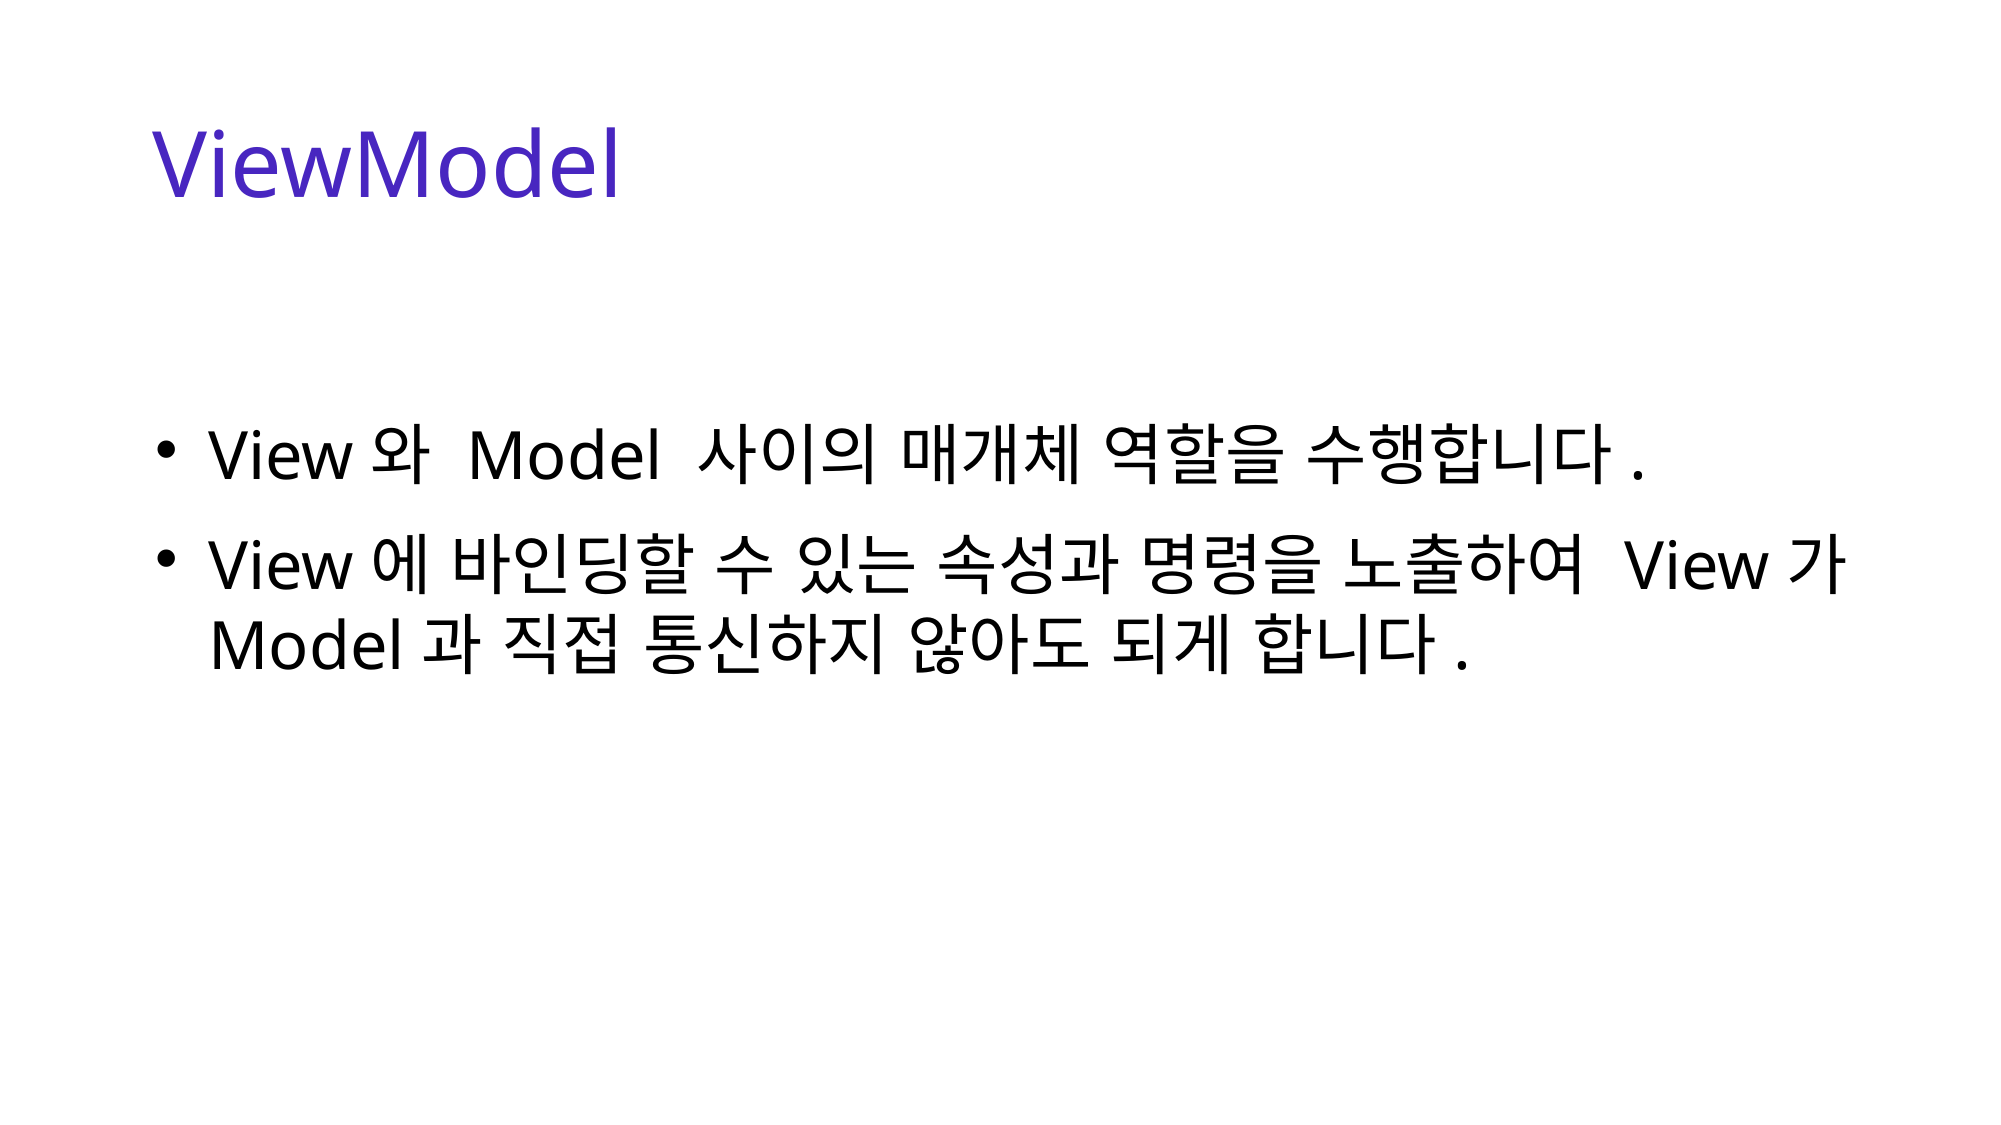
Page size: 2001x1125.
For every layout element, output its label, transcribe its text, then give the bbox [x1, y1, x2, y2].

title ViewModel [137, 59, 1862, 277]
text_box View와 Model 사이의 매개체 역할을 수행합니다. View에 바인딩할 수 있는 속성과 명령을 노출하여 View가 Model과 직접 통신하지 않아도 되게 합니다. [137, 413, 1890, 768]
